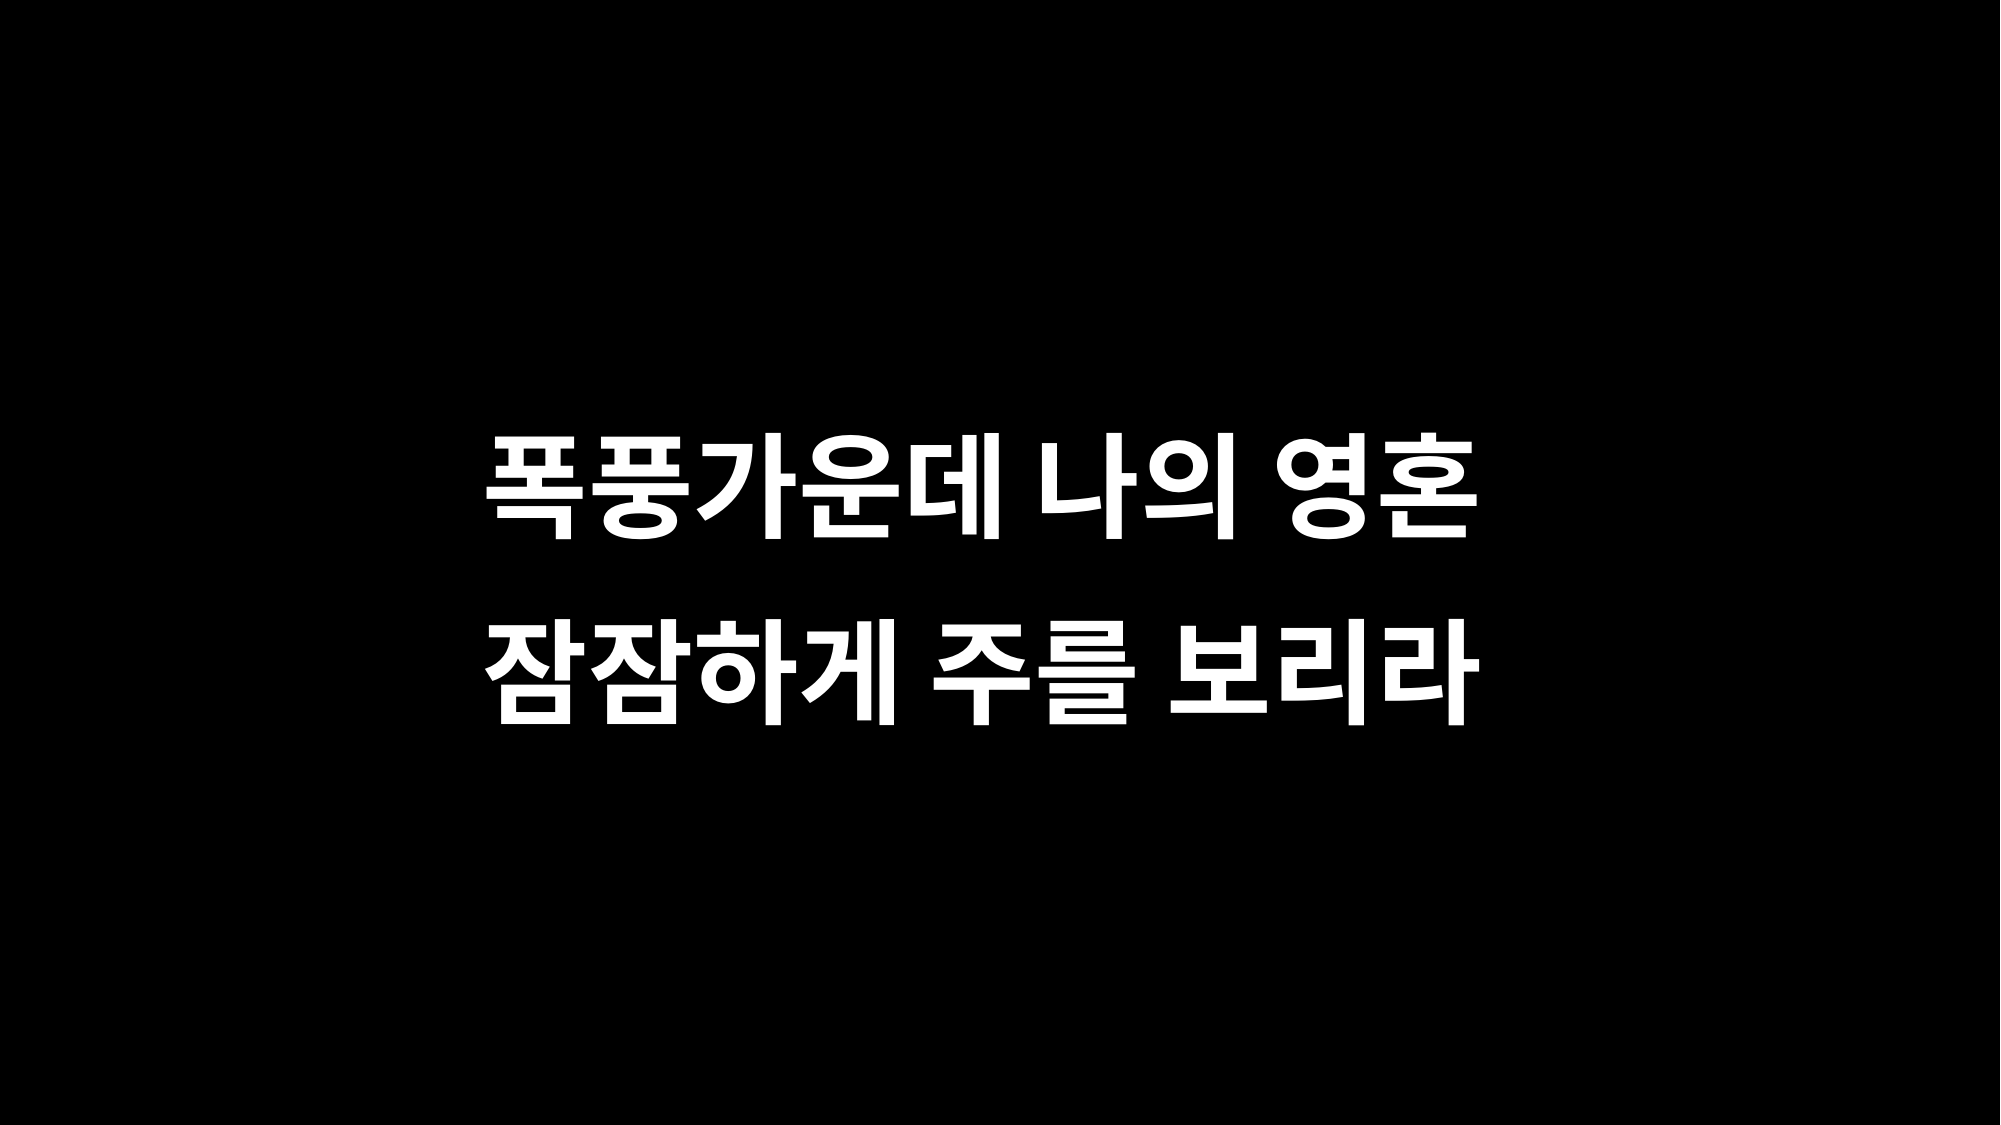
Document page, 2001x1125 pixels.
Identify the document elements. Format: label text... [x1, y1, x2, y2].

text_box 폭풍가운데 나의 영혼 잠잠하게 주를 보리라 [52, 359, 1913, 746]
